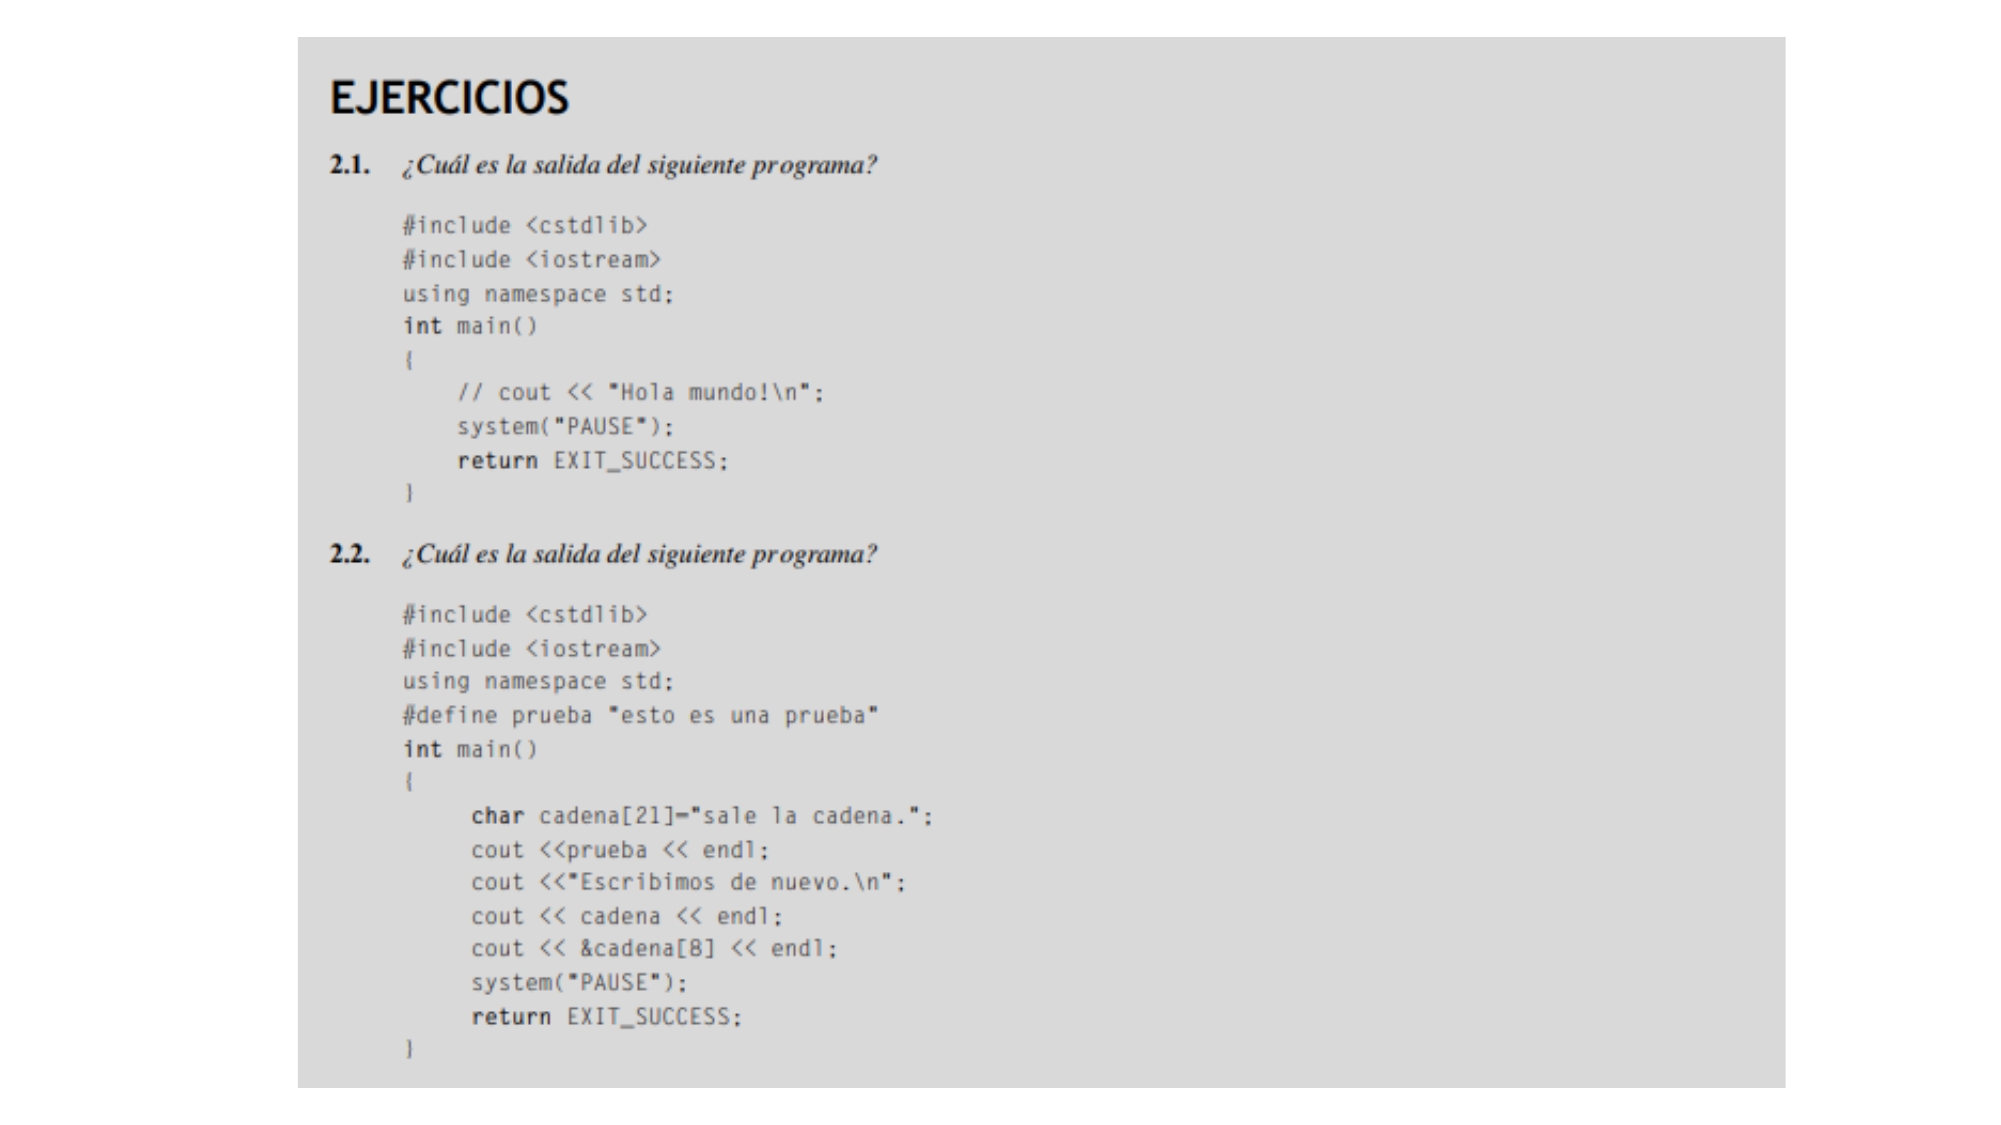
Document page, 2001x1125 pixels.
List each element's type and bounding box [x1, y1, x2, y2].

picture [297, 37, 1786, 1088]
